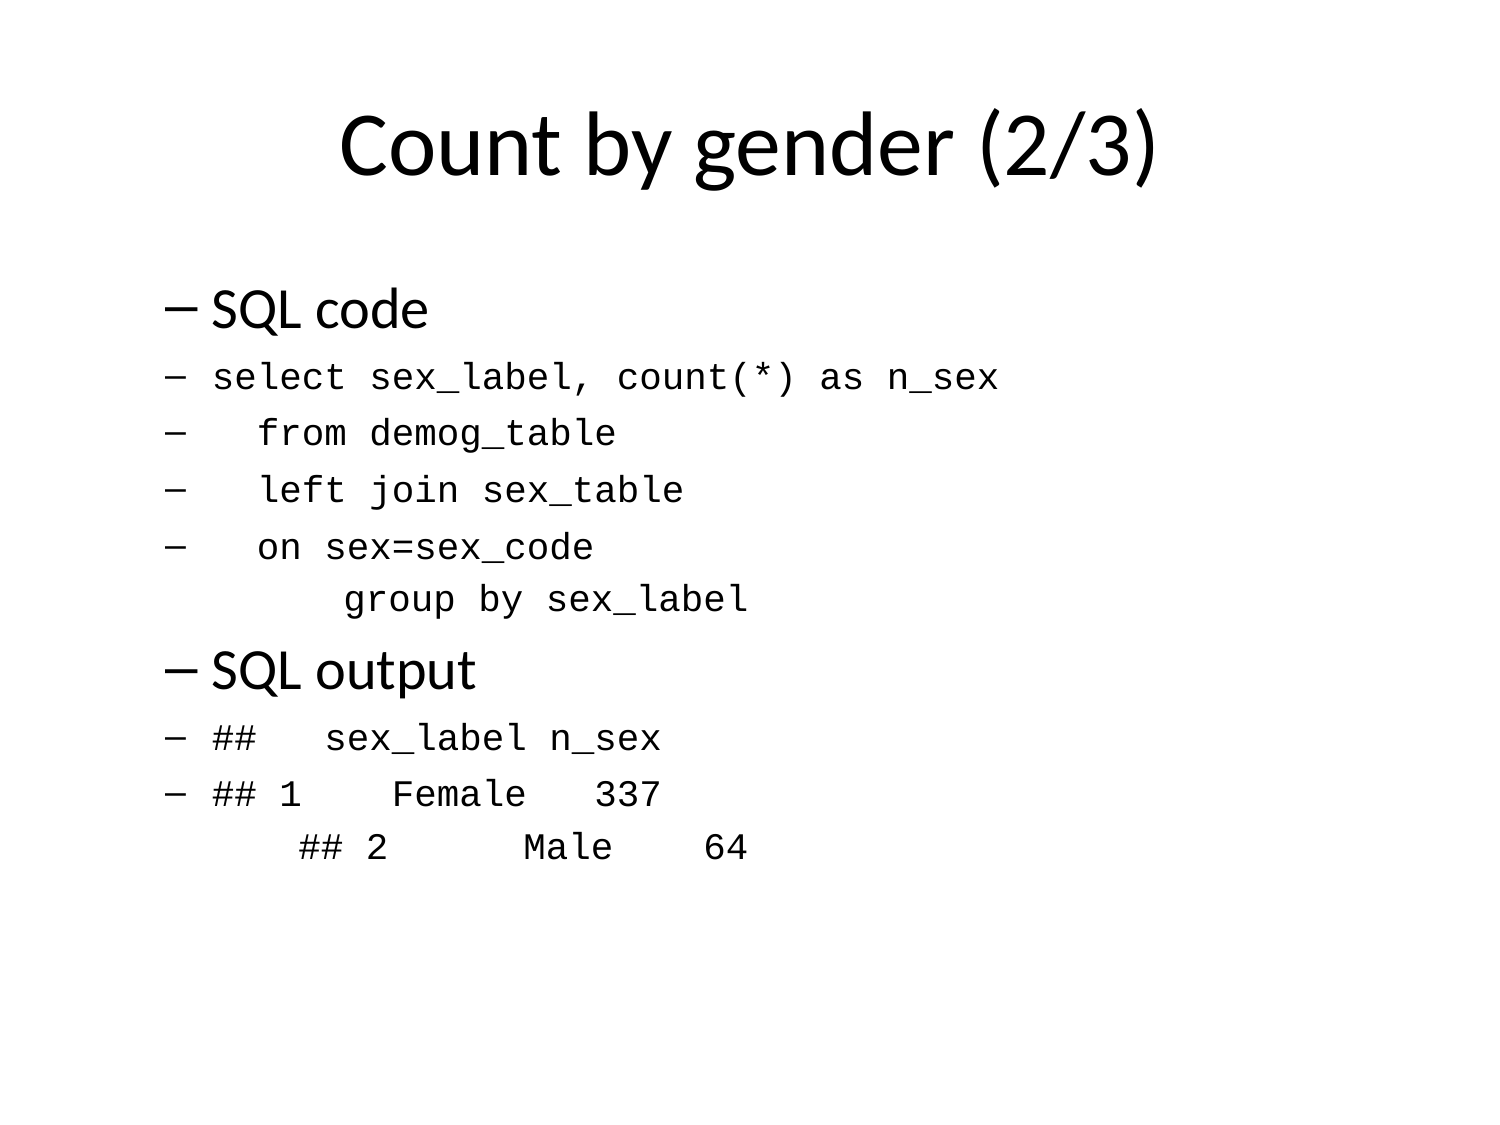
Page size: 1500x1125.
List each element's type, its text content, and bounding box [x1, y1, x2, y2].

list SQL code select sex_label, count(*) as n_sex from demog_table left join sex_table on sex=sex_code group by sex_label SQL output ## sex_label n_sex ## 1 Female 337 ## 2 Male 64 [75, 262, 1425, 1005]
title Count by gender (2/3) [75, 45, 1425, 233]
